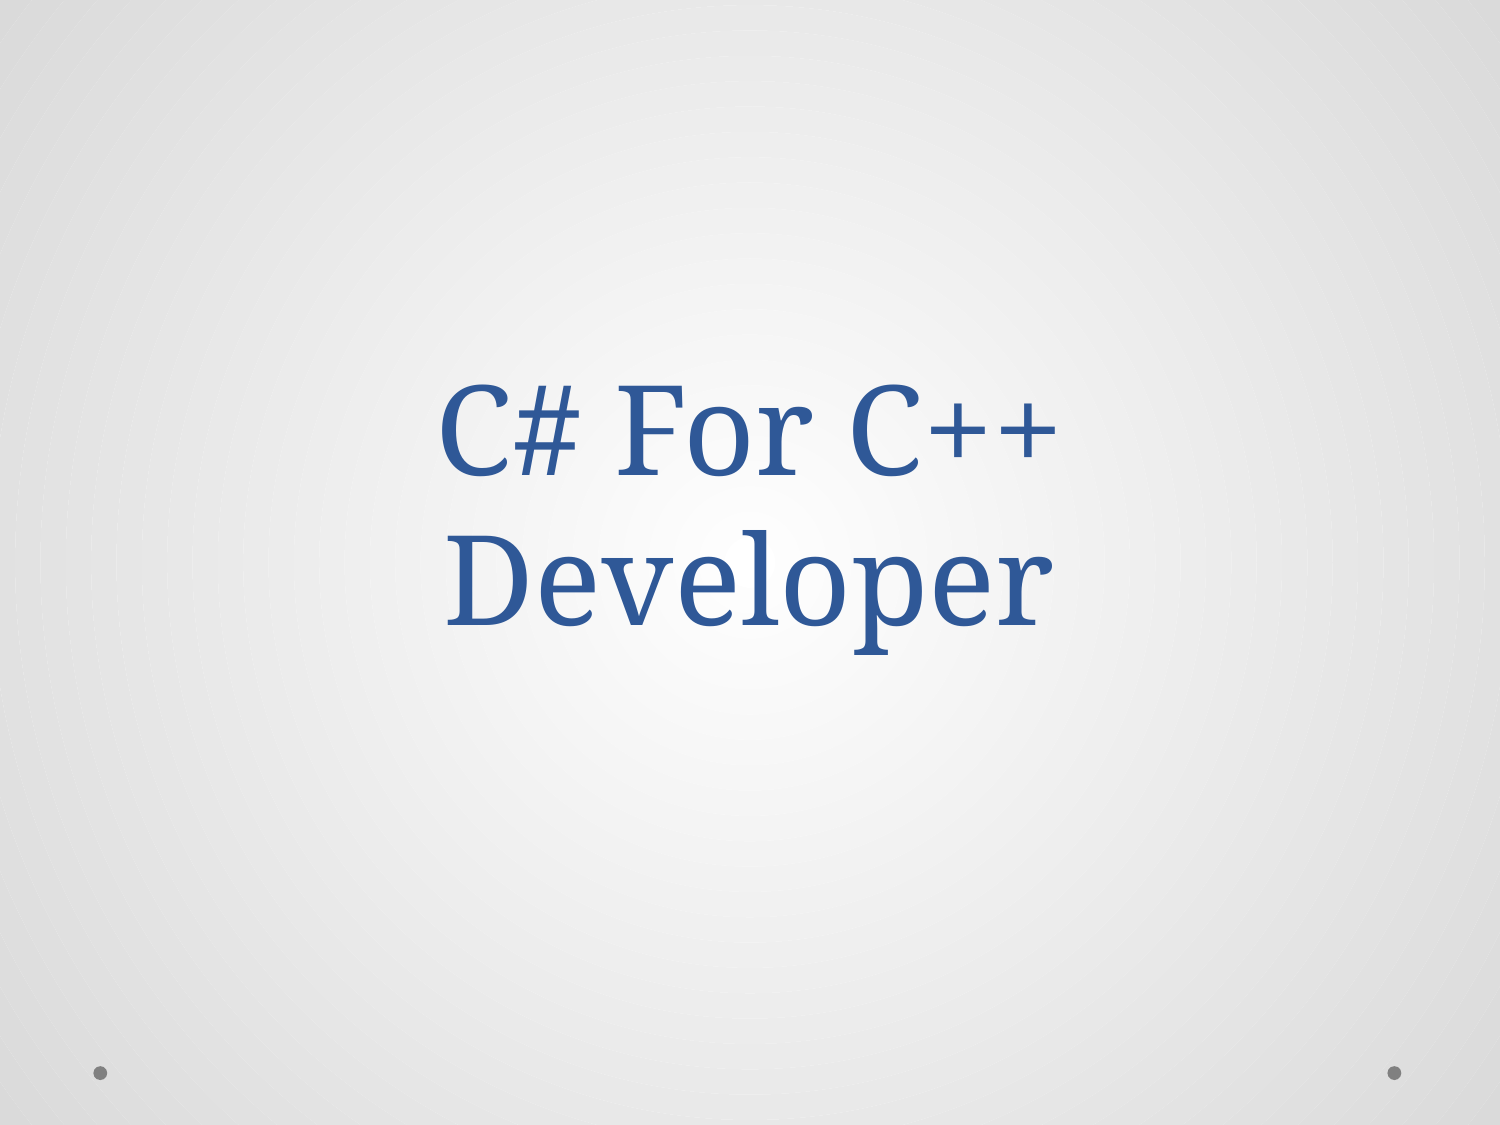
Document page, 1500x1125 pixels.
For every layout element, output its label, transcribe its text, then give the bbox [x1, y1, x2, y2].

title C# For C++ Developer [112, 160, 1388, 659]
